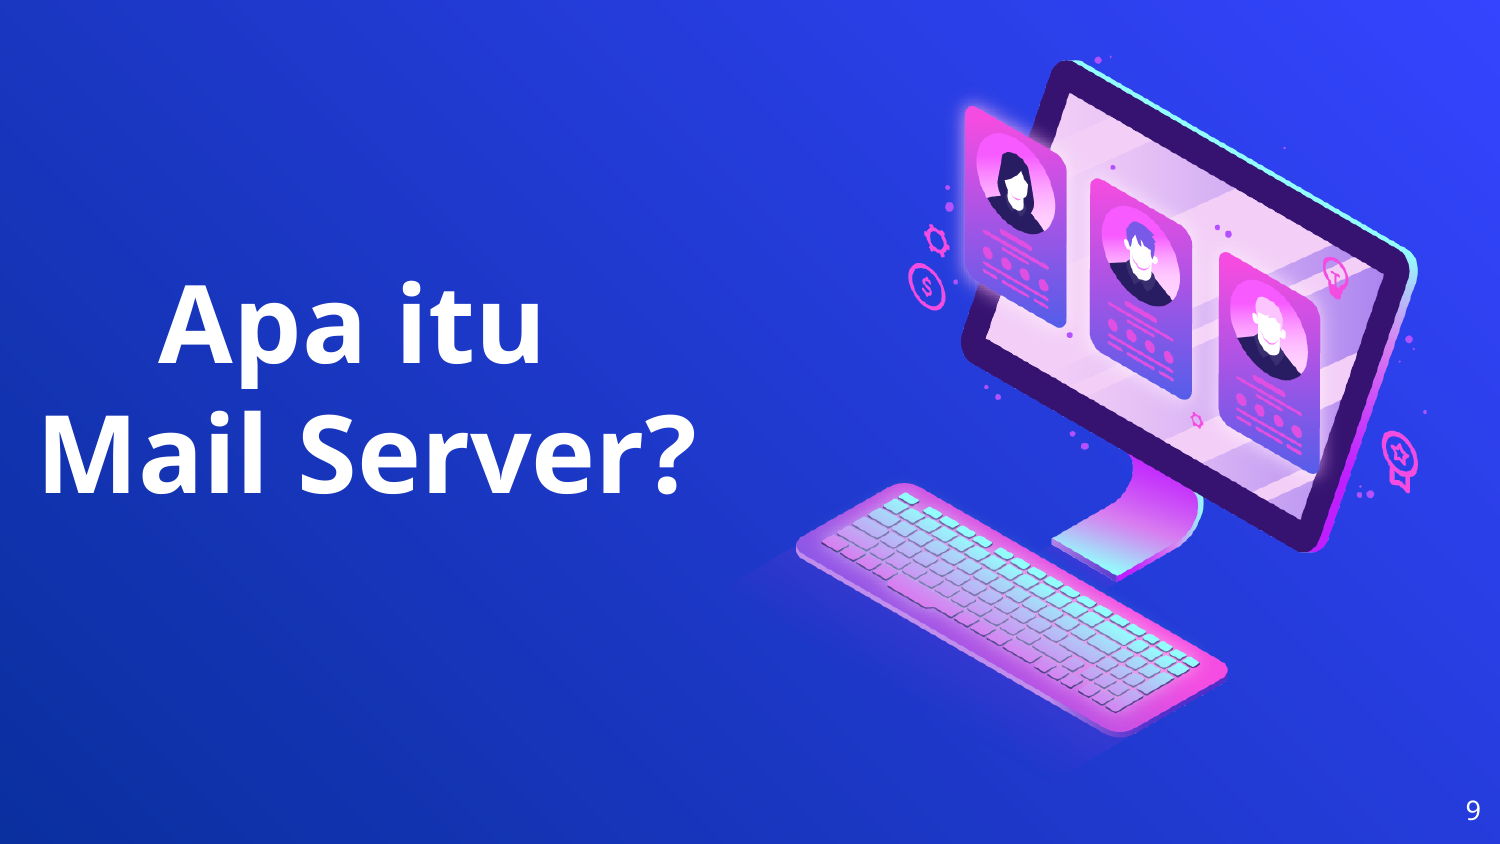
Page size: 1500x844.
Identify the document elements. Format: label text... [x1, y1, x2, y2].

slide_number ‹#› [1391, 779, 1482, 844]
title Apa itu Mail Server? [14, 255, 702, 544]
picture [707, 55, 1427, 789]
